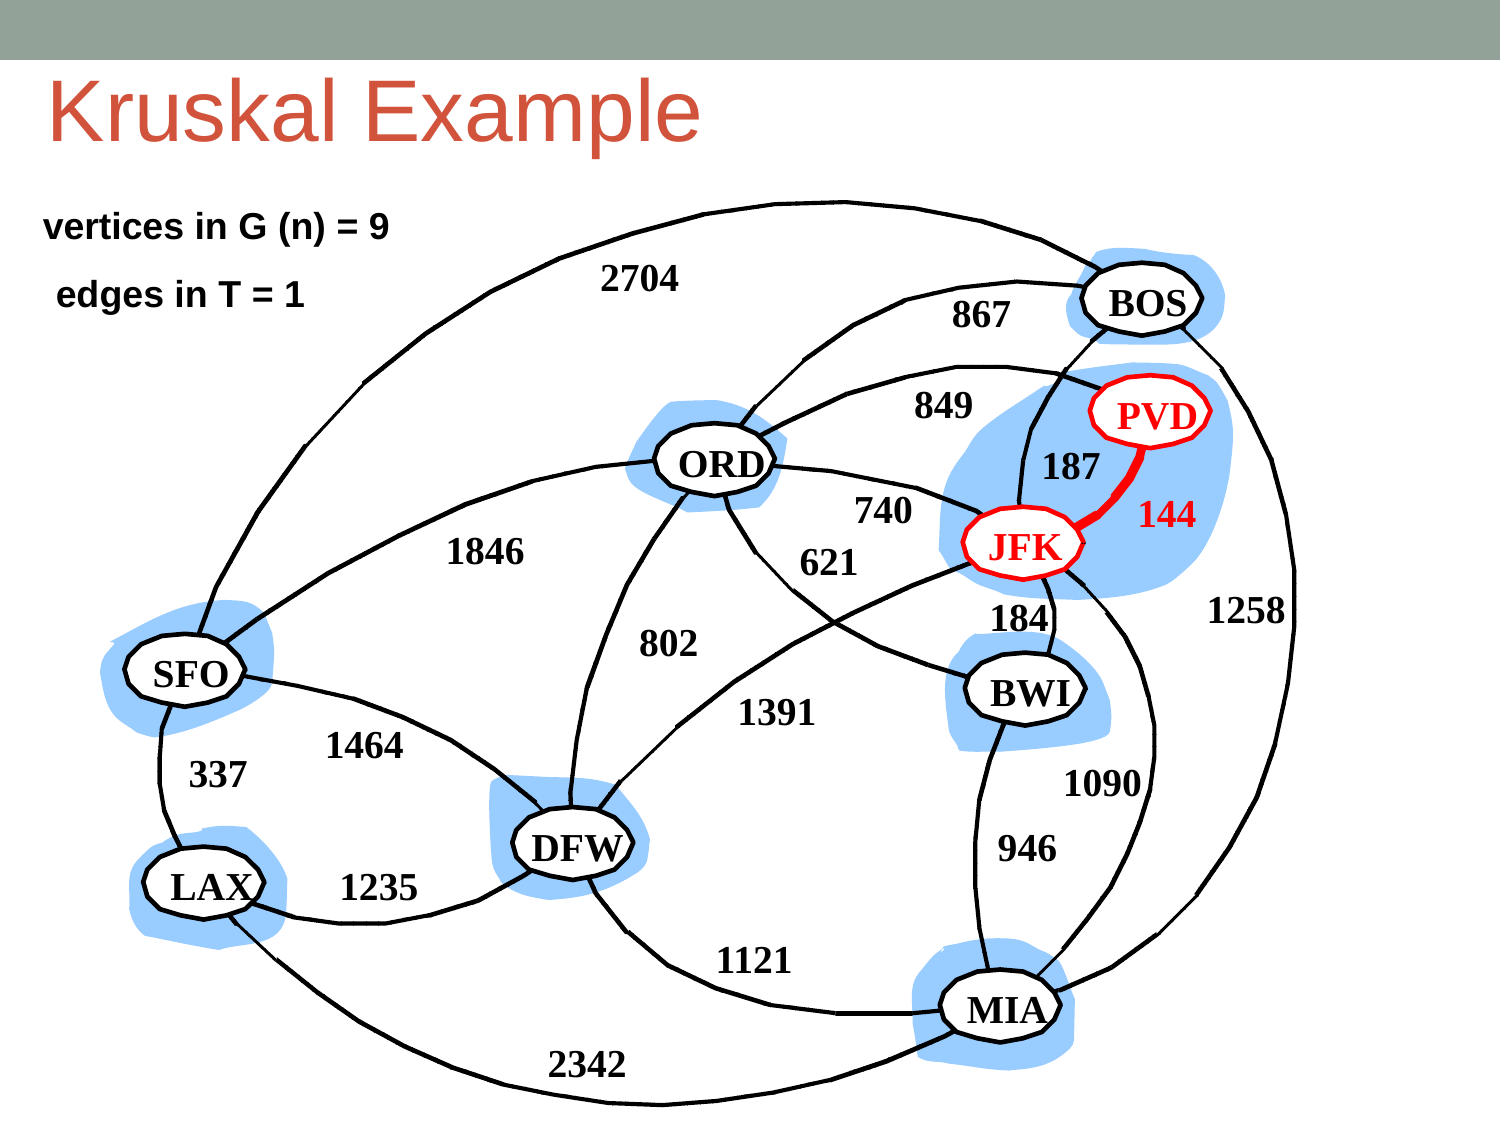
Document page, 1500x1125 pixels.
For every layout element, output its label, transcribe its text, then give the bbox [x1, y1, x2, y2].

text_box [196, 200, 1041, 635]
text_box [1111, 326, 1297, 970]
text_box [1021, 377, 1063, 460]
text_box [1035, 586, 1157, 978]
text_box edges in T = 1 [41, 262, 350, 323]
text_box Kruskal Example [32, 31, 1347, 182]
text_box 1121 [715, 934, 793, 982]
text_box [237, 924, 277, 962]
text_box [927, 662, 969, 680]
text_box 1846 [445, 525, 525, 574]
text_box [1089, 375, 1196, 449]
text_box [756, 360, 805, 406]
text_box [507, 774, 570, 810]
text_box [172, 834, 184, 849]
text_box [254, 865, 265, 901]
text_box [327, 458, 655, 576]
text_box [758, 421, 786, 437]
text_box [964, 652, 1071, 726]
text_box [627, 399, 749, 461]
text_box [675, 622, 834, 729]
text_box [832, 469, 902, 483]
text_box [654, 423, 760, 497]
text_box [722, 494, 929, 668]
text_box 144 [1137, 487, 1197, 536]
text_box [508, 872, 593, 901]
text_box MIA [966, 984, 1048, 1032]
text_box [493, 767, 538, 805]
text_box [228, 617, 275, 679]
text_box [573, 777, 614, 809]
text_box [1199, 392, 1211, 431]
text_box PVD [1116, 389, 1199, 438]
text_box BOS [1108, 277, 1188, 325]
text_box 740 [853, 483, 913, 532]
text_box [652, 496, 685, 541]
text_box [124, 633, 246, 707]
text_box [802, 287, 951, 363]
text_box [1066, 288, 1103, 339]
text_box [938, 501, 979, 568]
text_box [1089, 247, 1226, 340]
text_box 946 [997, 821, 1057, 870]
text_box 867 [951, 287, 1012, 336]
text_box [1040, 576, 1057, 655]
text_box [917, 989, 1075, 1071]
text_box [683, 491, 691, 499]
text_box [1063, 568, 1086, 589]
text_box 849 [914, 379, 974, 427]
text_box 621 [799, 535, 859, 584]
text_box [476, 873, 525, 903]
text_box DFW [531, 821, 624, 870]
text_box [765, 430, 788, 464]
text_box [624, 826, 634, 861]
text_box [489, 777, 540, 884]
text_box [233, 907, 286, 942]
text_box 1258 [1206, 583, 1286, 632]
text_box [254, 898, 479, 926]
text_box [766, 443, 775, 476]
text_box [596, 779, 623, 811]
text_box [835, 560, 974, 622]
text_box [164, 678, 272, 736]
text_box [984, 938, 1054, 976]
text_box [1016, 500, 1022, 507]
text_box [275, 956, 956, 1108]
text_box [129, 836, 255, 951]
text_box [1039, 959, 1069, 989]
text_box [783, 391, 848, 425]
text_box [157, 704, 177, 836]
text_box [255, 571, 329, 621]
text_box [1048, 986, 1061, 1026]
text_box [912, 1013, 952, 1045]
text_box [948, 633, 1049, 674]
text_box [1039, 237, 1095, 269]
text_box 187 [1041, 439, 1101, 488]
text_box LAX [170, 861, 254, 909]
text_box [1052, 988, 1059, 994]
text_box [1016, 460, 1026, 500]
text_box [1076, 265, 1098, 285]
text_box [679, 493, 726, 513]
text_box [952, 279, 1085, 290]
text_box [942, 383, 1053, 514]
text_box [1093, 264, 1105, 272]
text_box [512, 807, 619, 880]
text_box [744, 413, 773, 434]
text_box 1235 [339, 861, 419, 909]
text_box [522, 870, 534, 878]
text_box SFO [152, 648, 230, 696]
text_box [222, 617, 259, 644]
text_box ORD [677, 437, 766, 486]
text_box [586, 877, 835, 1016]
text_box [1059, 965, 1113, 993]
text_box [915, 485, 985, 516]
text_box 1464 [324, 719, 404, 767]
text_box [973, 722, 1007, 927]
text_box [227, 914, 240, 926]
text_box [962, 506, 1084, 580]
text_box [738, 404, 759, 427]
text_box 802 [639, 617, 699, 665]
text_box [177, 825, 288, 912]
text_box [1075, 447, 1144, 530]
text_box 1090 [1062, 756, 1142, 805]
text_box [1096, 328, 1193, 345]
text_box vertices in G (n) = 9 [28, 194, 405, 255]
text_box [1061, 327, 1110, 374]
text_box [1022, 379, 1139, 525]
text_box [835, 1011, 912, 1016]
text_box [1081, 262, 1203, 336]
text_box 184 [989, 592, 1049, 640]
text_box 1391 [737, 685, 817, 734]
text_box 337 [188, 748, 248, 796]
text_box 2342 [547, 1038, 627, 1086]
text_box [1067, 362, 1234, 599]
text_box [535, 802, 545, 812]
text_box [939, 969, 1046, 1043]
text_box BWI [990, 667, 1072, 715]
text_box JFK [987, 521, 1063, 569]
text_box [772, 463, 832, 474]
text_box [624, 463, 686, 506]
text_box [242, 673, 496, 772]
text_box [620, 727, 678, 782]
text_box [956, 565, 1046, 592]
text_box 2704 [600, 252, 680, 300]
text_box [911, 939, 985, 1011]
text_box [1046, 571, 1093, 600]
text_box [568, 537, 656, 807]
text_box [99, 601, 208, 738]
text_box [202, 599, 263, 641]
text_box [996, 637, 1112, 752]
text_box [143, 846, 250, 920]
text_box [944, 674, 1001, 752]
text_box [592, 788, 650, 892]
text_box [728, 468, 782, 510]
text_box [1072, 668, 1086, 710]
text_box [912, 1008, 941, 1016]
text_box [846, 364, 1104, 397]
text_box [977, 927, 990, 969]
